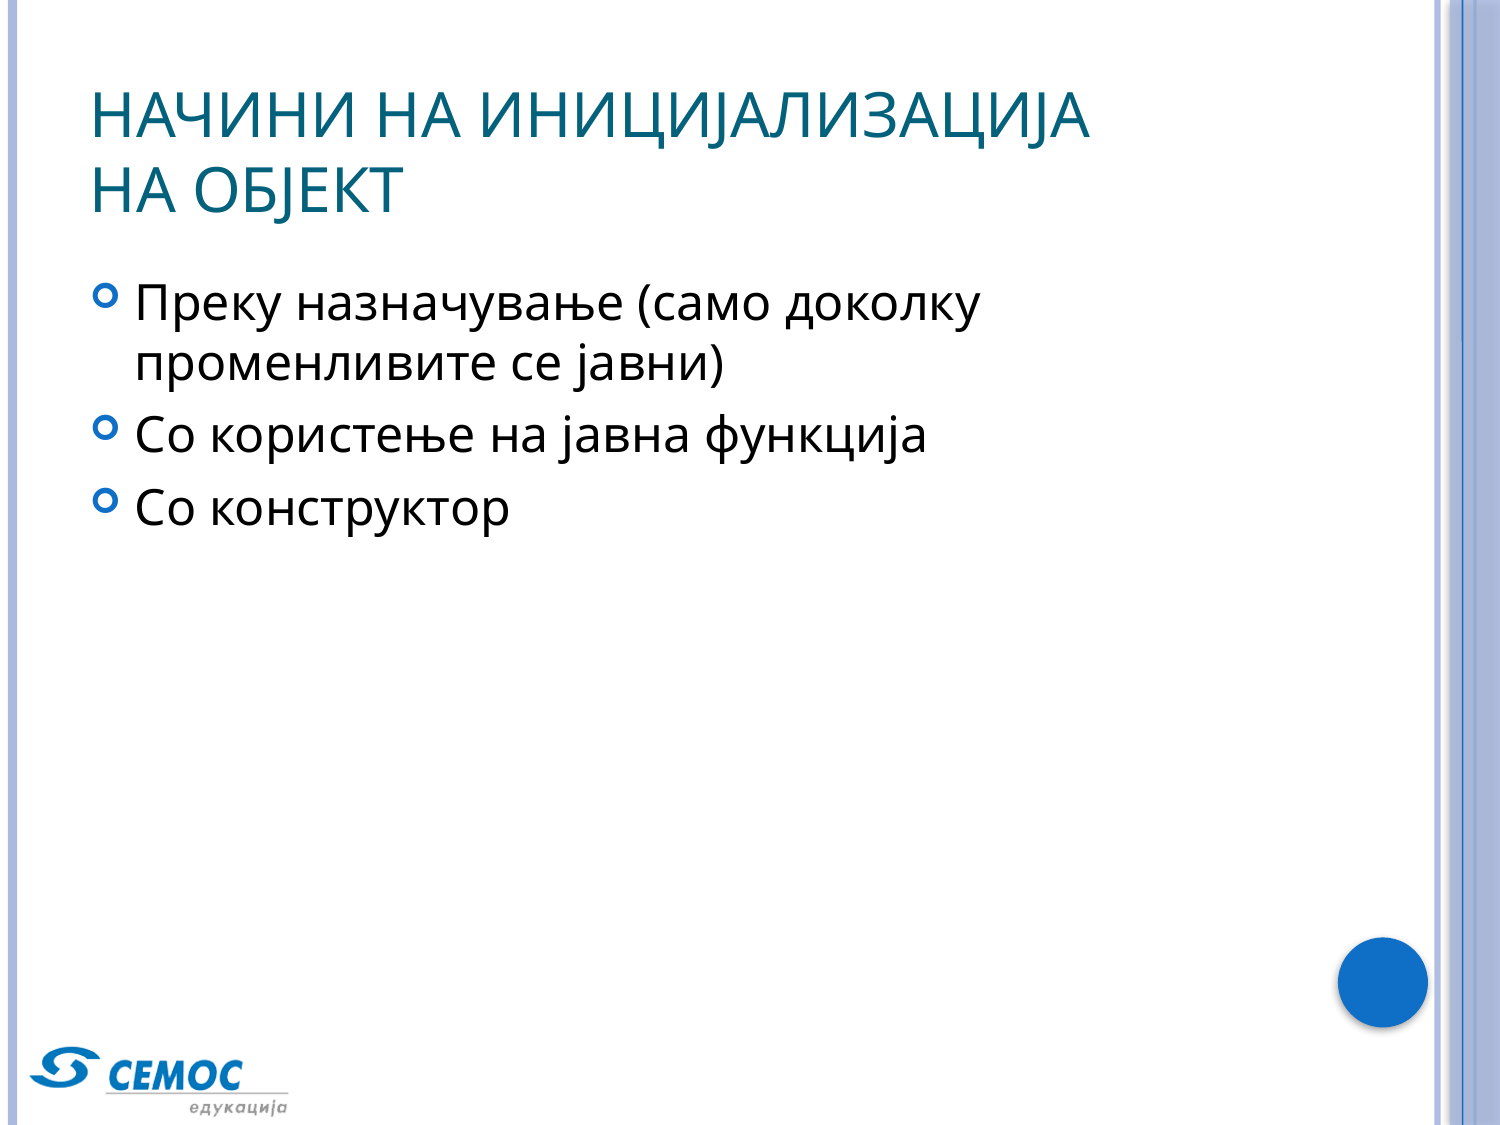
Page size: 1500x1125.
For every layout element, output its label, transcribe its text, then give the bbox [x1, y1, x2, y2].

list Преку назначување (само доколку променливите се јавни) Со користење на јавна функција Со конструктор [75, 262, 1300, 1062]
picture [24, 1036, 295, 1125]
title Начини на иницијализација на објект [75, 45, 1300, 233]
